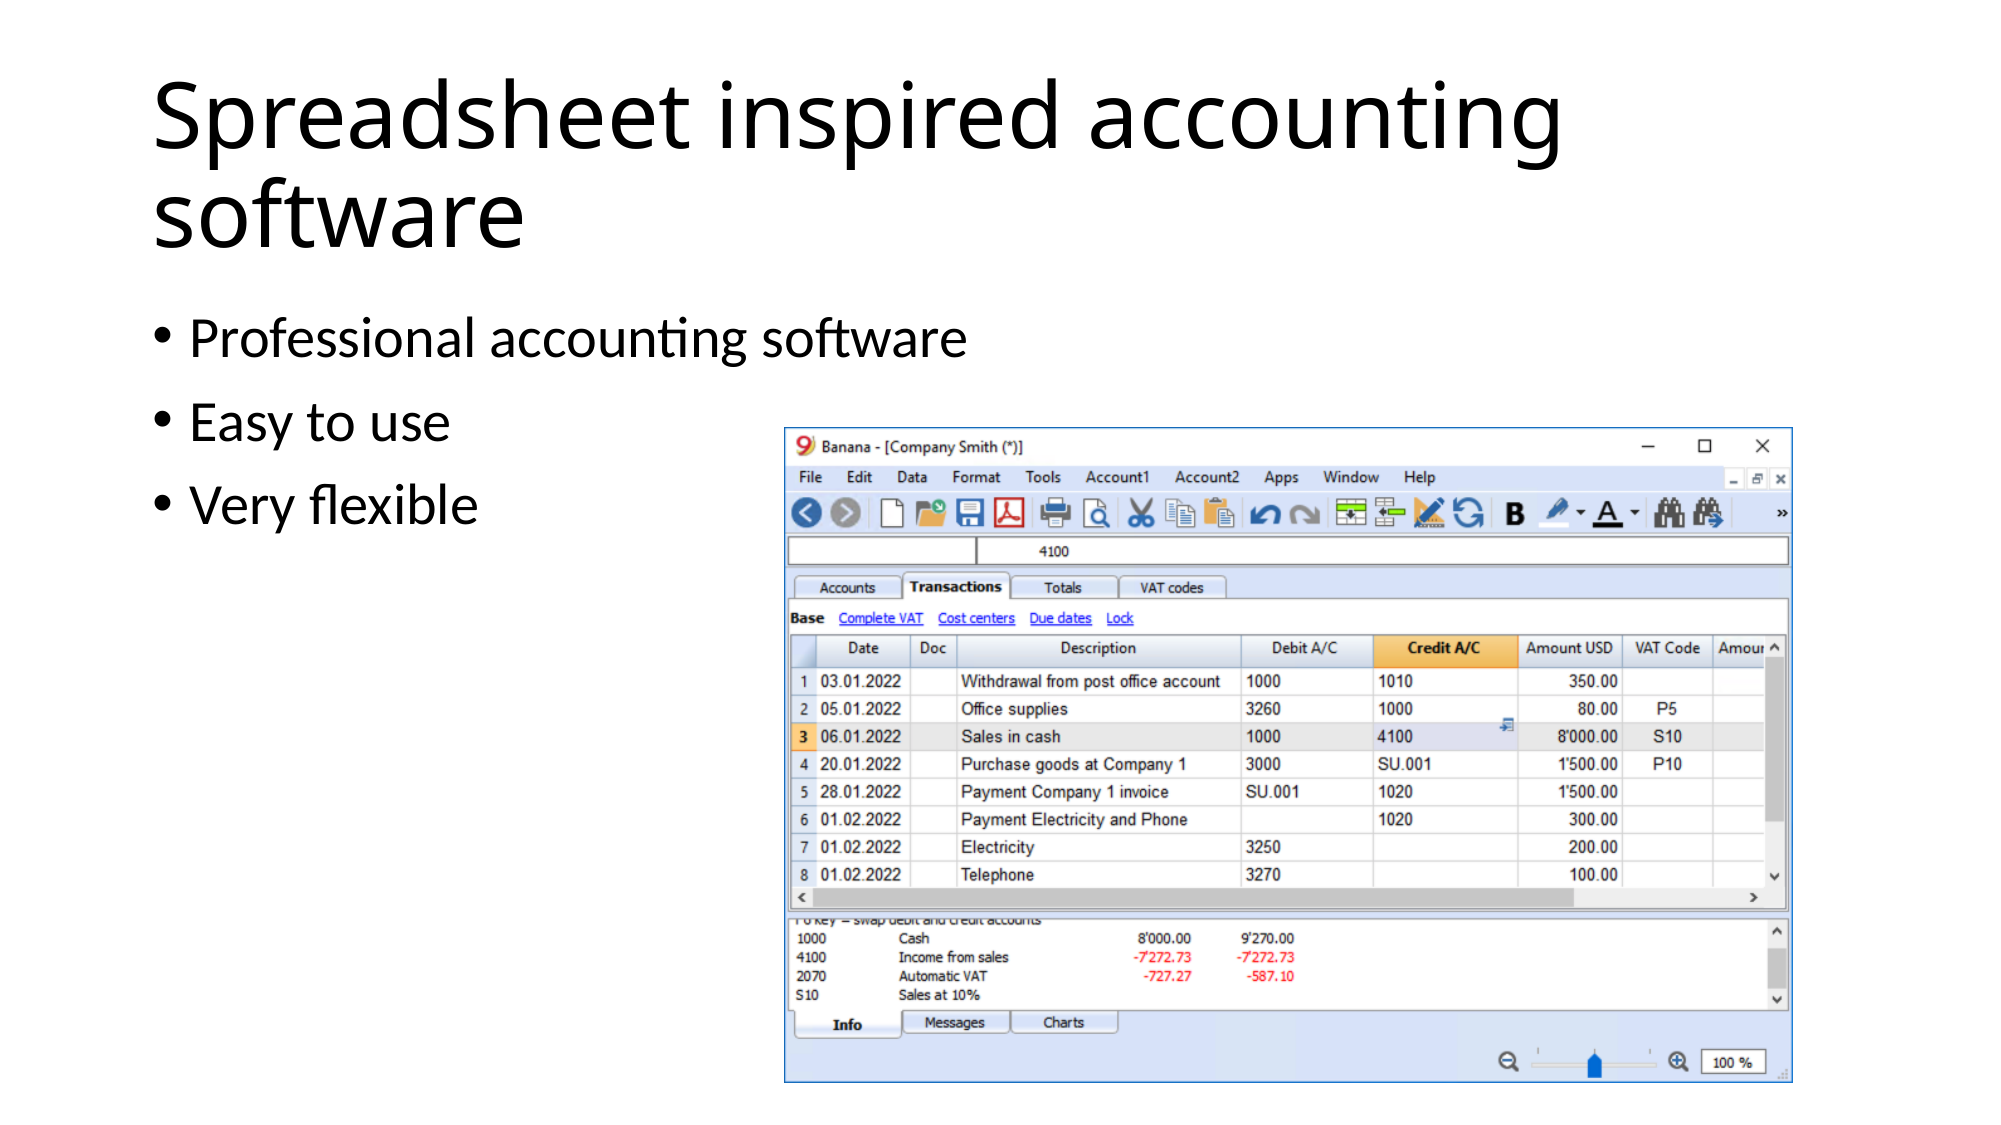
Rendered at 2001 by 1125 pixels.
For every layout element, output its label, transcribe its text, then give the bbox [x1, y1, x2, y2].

picture [784, 427, 1793, 1084]
title Spreadsheet inspired accounting software [137, 59, 1863, 278]
list Professional accounting software Easy to use Very flexible [137, 299, 1863, 1014]
